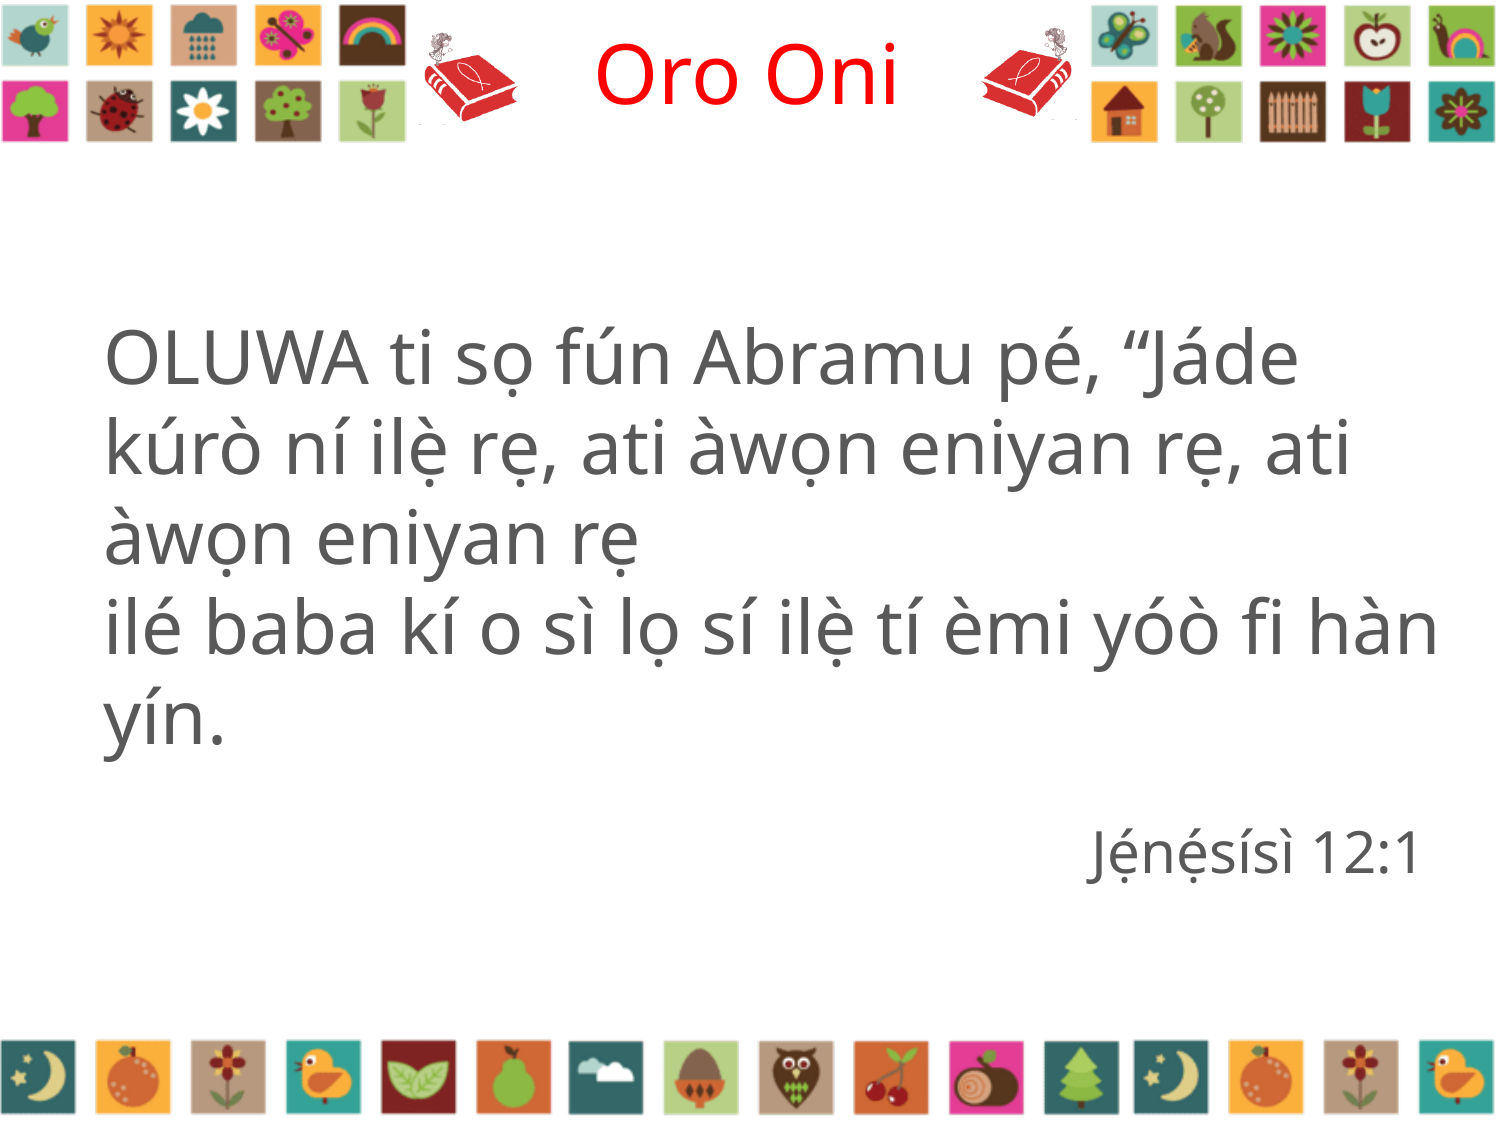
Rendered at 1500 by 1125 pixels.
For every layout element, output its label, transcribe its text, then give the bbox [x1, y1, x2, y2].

picture [0, 3, 550, 150]
picture [950, 3, 1500, 150]
text_box OLUWA ti sọ fún Abramu pé, “Jáde kúrò ní ilẹ̀ rẹ, ati àwọn eniyan rẹ, ati àwọn eniyan rẹ ilé baba kí o sì lọ sí ilẹ̀ tí èmi yóò fi hàn yín. [88, 302, 1459, 768]
text_box Jẹ́nẹ́sísì 12:1 [808, 807, 1441, 893]
text_box Oro Oni [425, 13, 1077, 129]
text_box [0, 1028, 1500, 1118]
